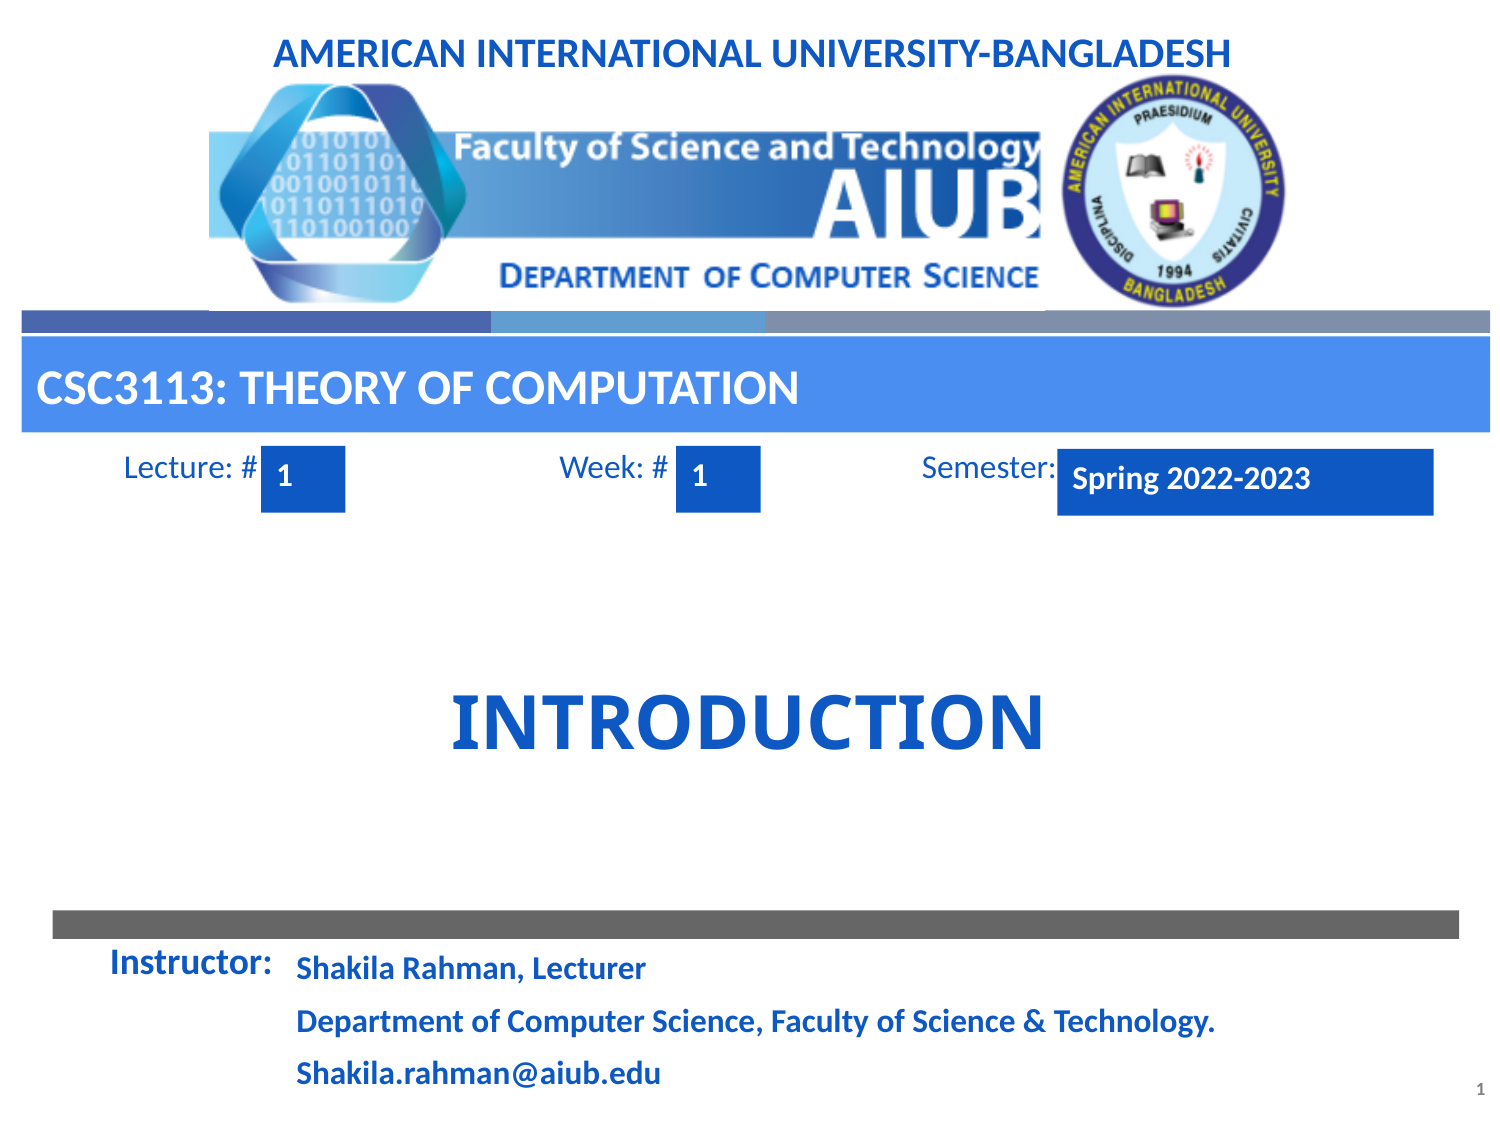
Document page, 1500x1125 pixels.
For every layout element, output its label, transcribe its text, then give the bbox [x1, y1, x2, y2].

list Spring 2022-2023 [1057, 448, 1434, 516]
picture [1057, 69, 1291, 314]
picture [209, 71, 1045, 311]
title Introduction [123, 545, 1377, 895]
list 1 [261, 445, 346, 513]
list CSC3113: Theory of Computation [21, 336, 1491, 433]
list 1 [676, 445, 761, 513]
list Shakila Rahman, Lecturer Department of Computer Science, Faculty of Science & Technology. Shakila.rahman@aiub.edu [281, 938, 1434, 1105]
